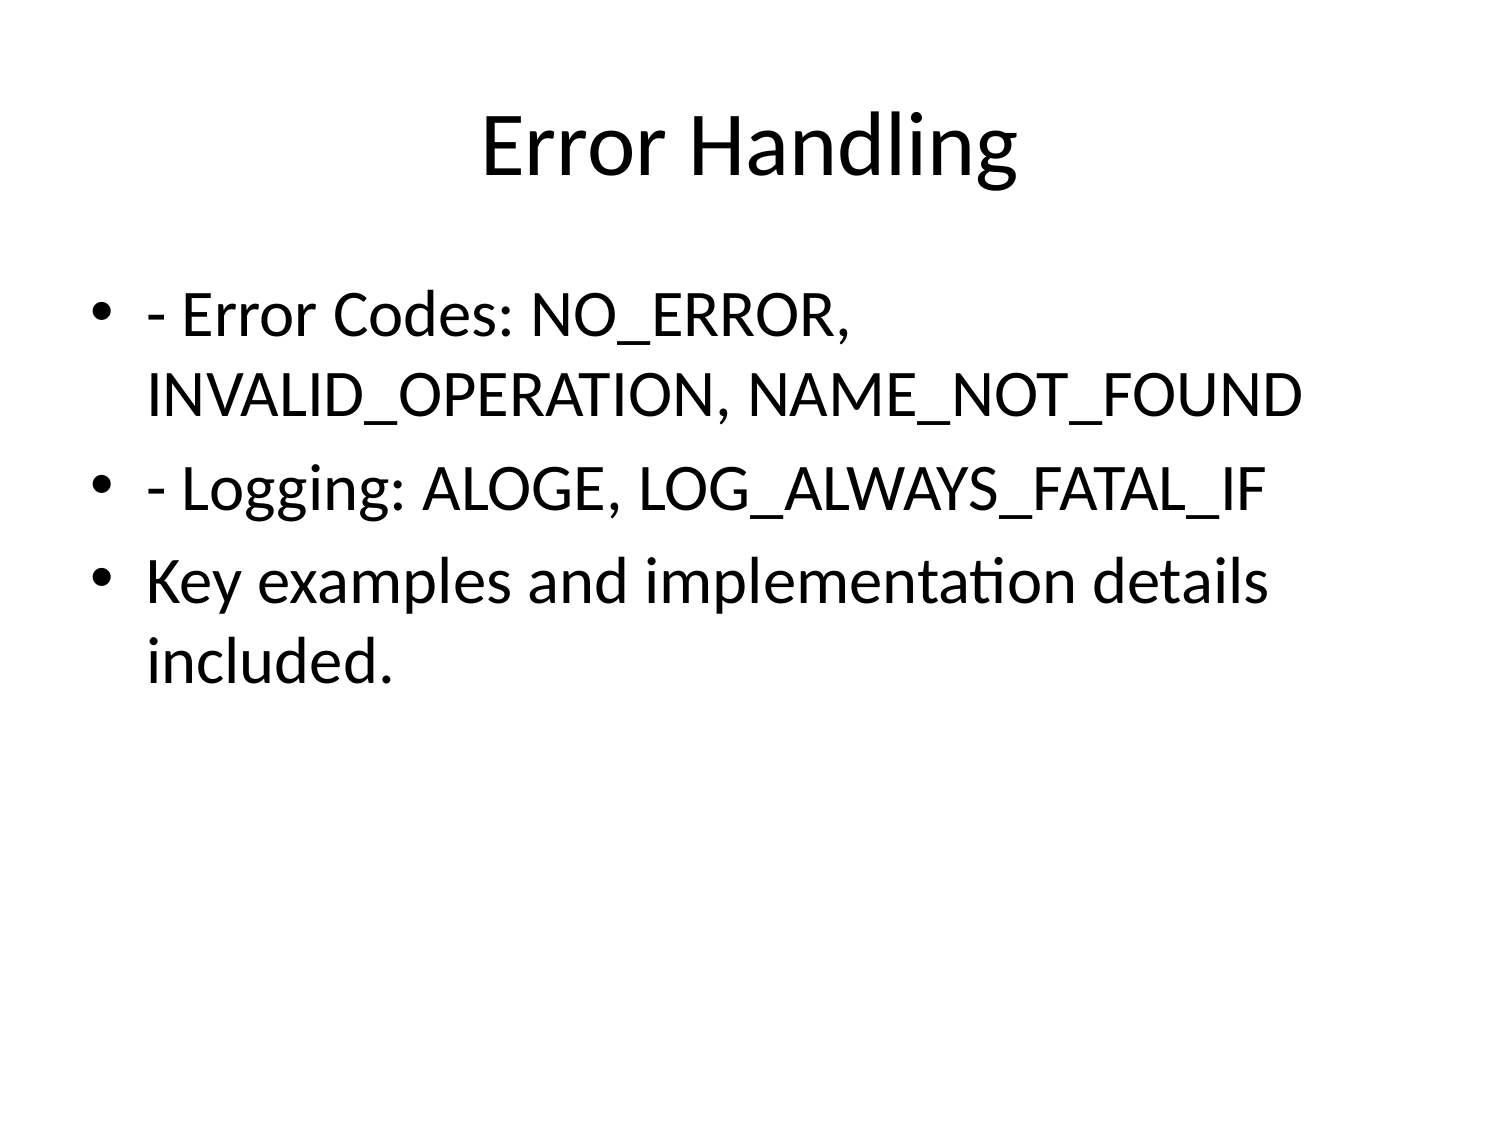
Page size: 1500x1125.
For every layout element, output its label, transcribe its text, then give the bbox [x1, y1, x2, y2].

list - Error Codes: NO_ERROR, INVALID_OPERATION, NAME_NOT_FOUND - Logging: ALOGE, LOG_ALWAYS_FATAL_IF Key examples and implementation details included. [75, 262, 1425, 1005]
title Error Handling [75, 45, 1425, 233]
